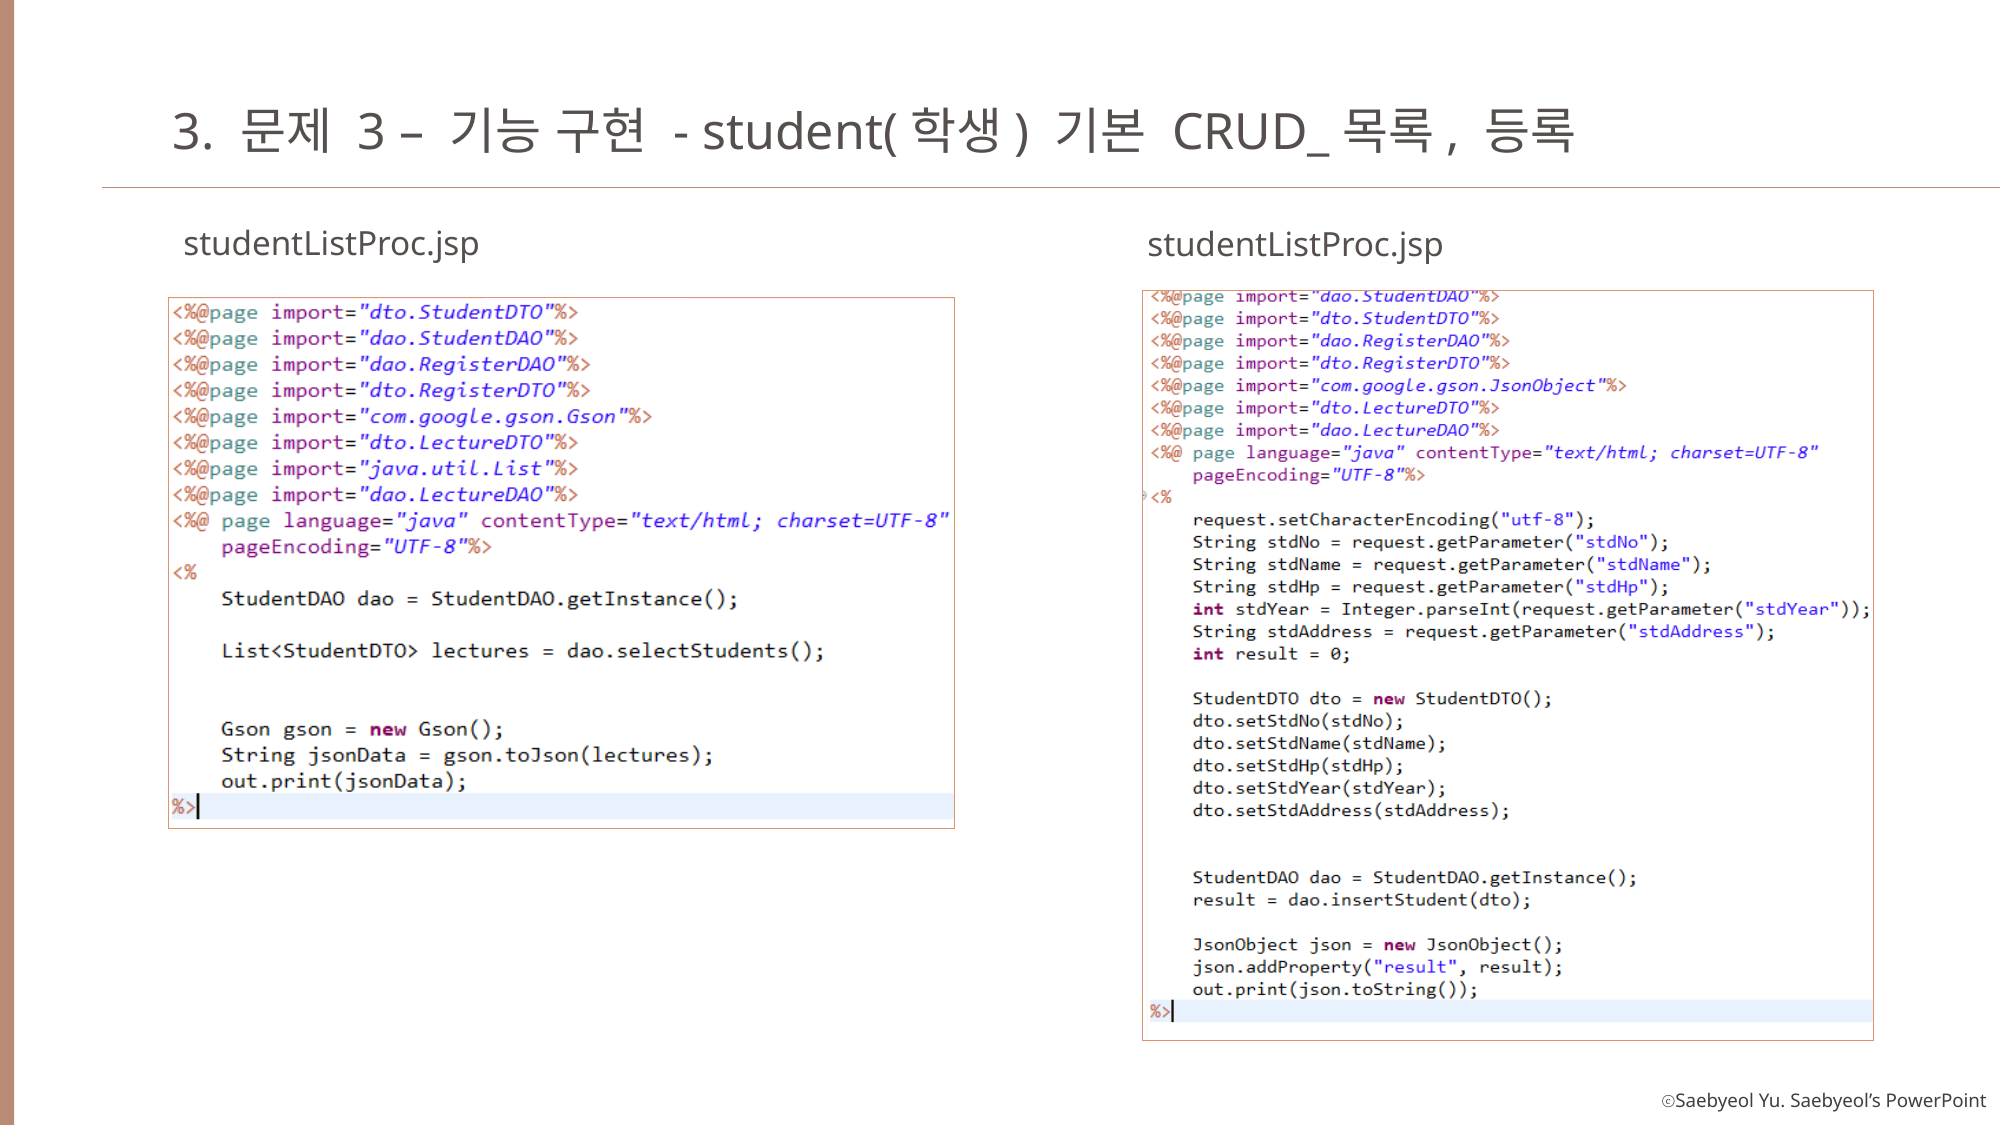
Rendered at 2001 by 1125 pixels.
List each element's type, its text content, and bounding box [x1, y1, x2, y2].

text_box studentListProc.jsp [168, 214, 558, 270]
text_box 3. 문제 3 – 기능 구현 - student(학생) 기본 CRUD_목록, 등록 [158, 91, 1592, 167]
text_box studentListProc.jsp [1132, 215, 1522, 271]
picture [1142, 290, 1874, 1041]
text_box [0, 0, 15, 1125]
picture [168, 297, 955, 829]
